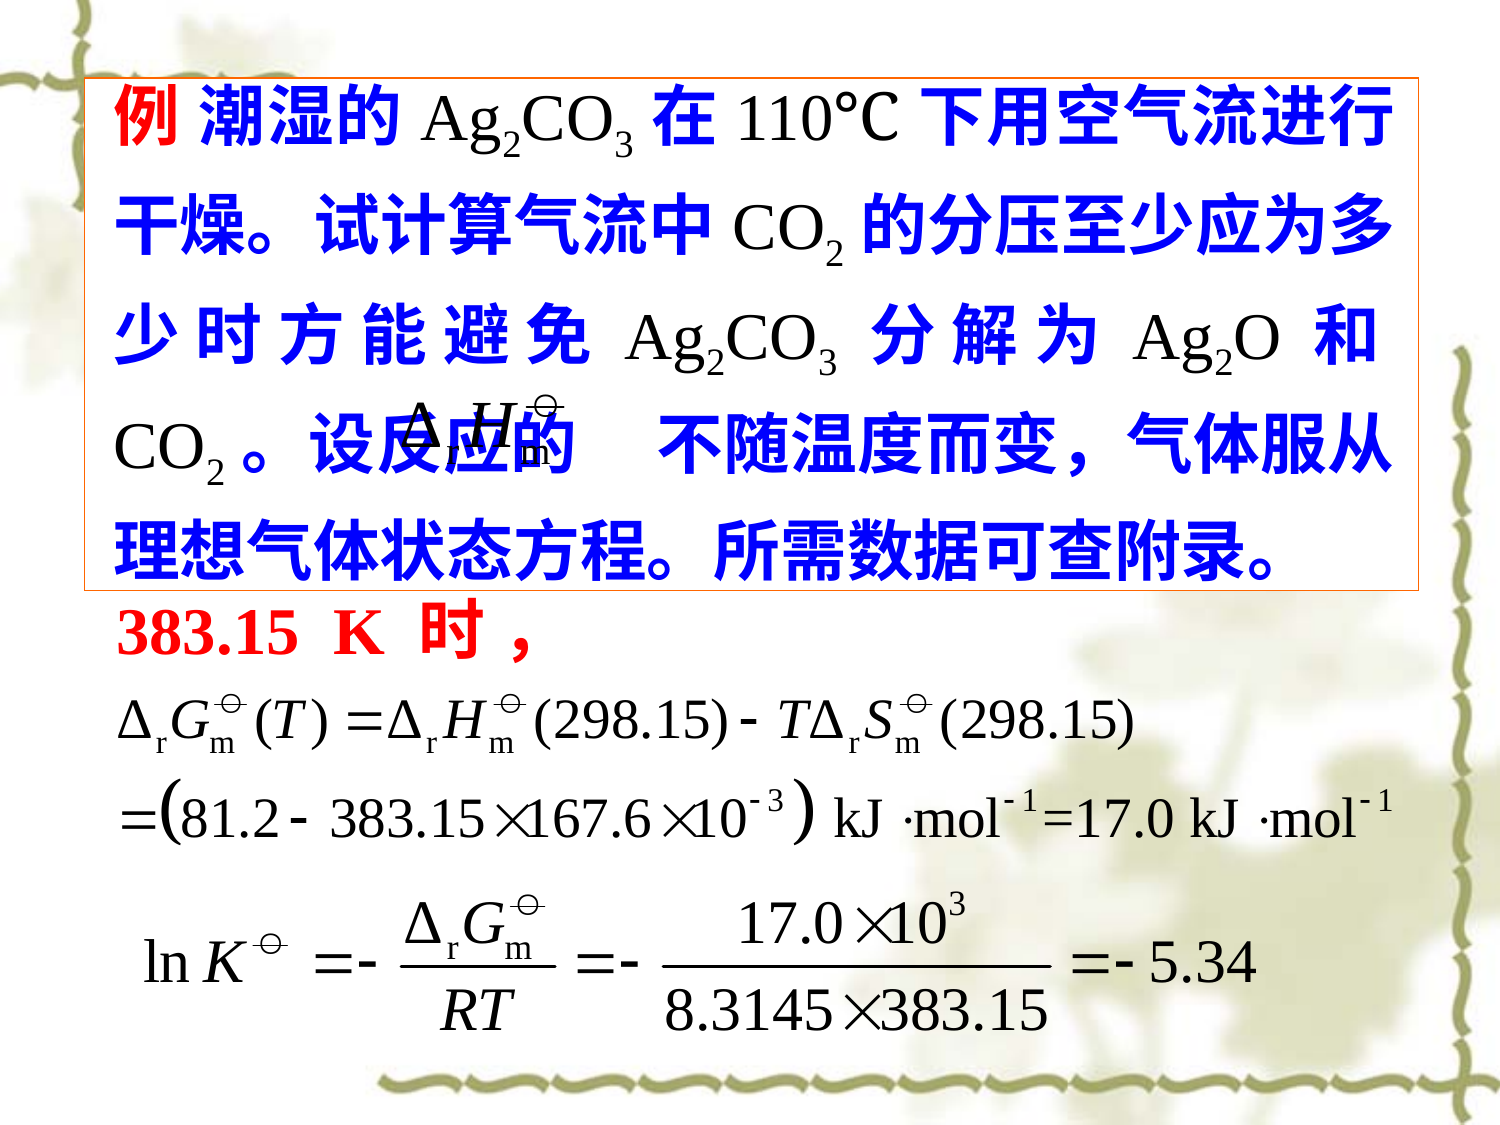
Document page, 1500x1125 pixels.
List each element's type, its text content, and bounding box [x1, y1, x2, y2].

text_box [134, 873, 1268, 1045]
text_box 383.15 K时， [101, 599, 518, 676]
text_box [84, 74, 1419, 591]
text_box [107, 675, 1400, 877]
picture [0, 0, 1500, 1125]
